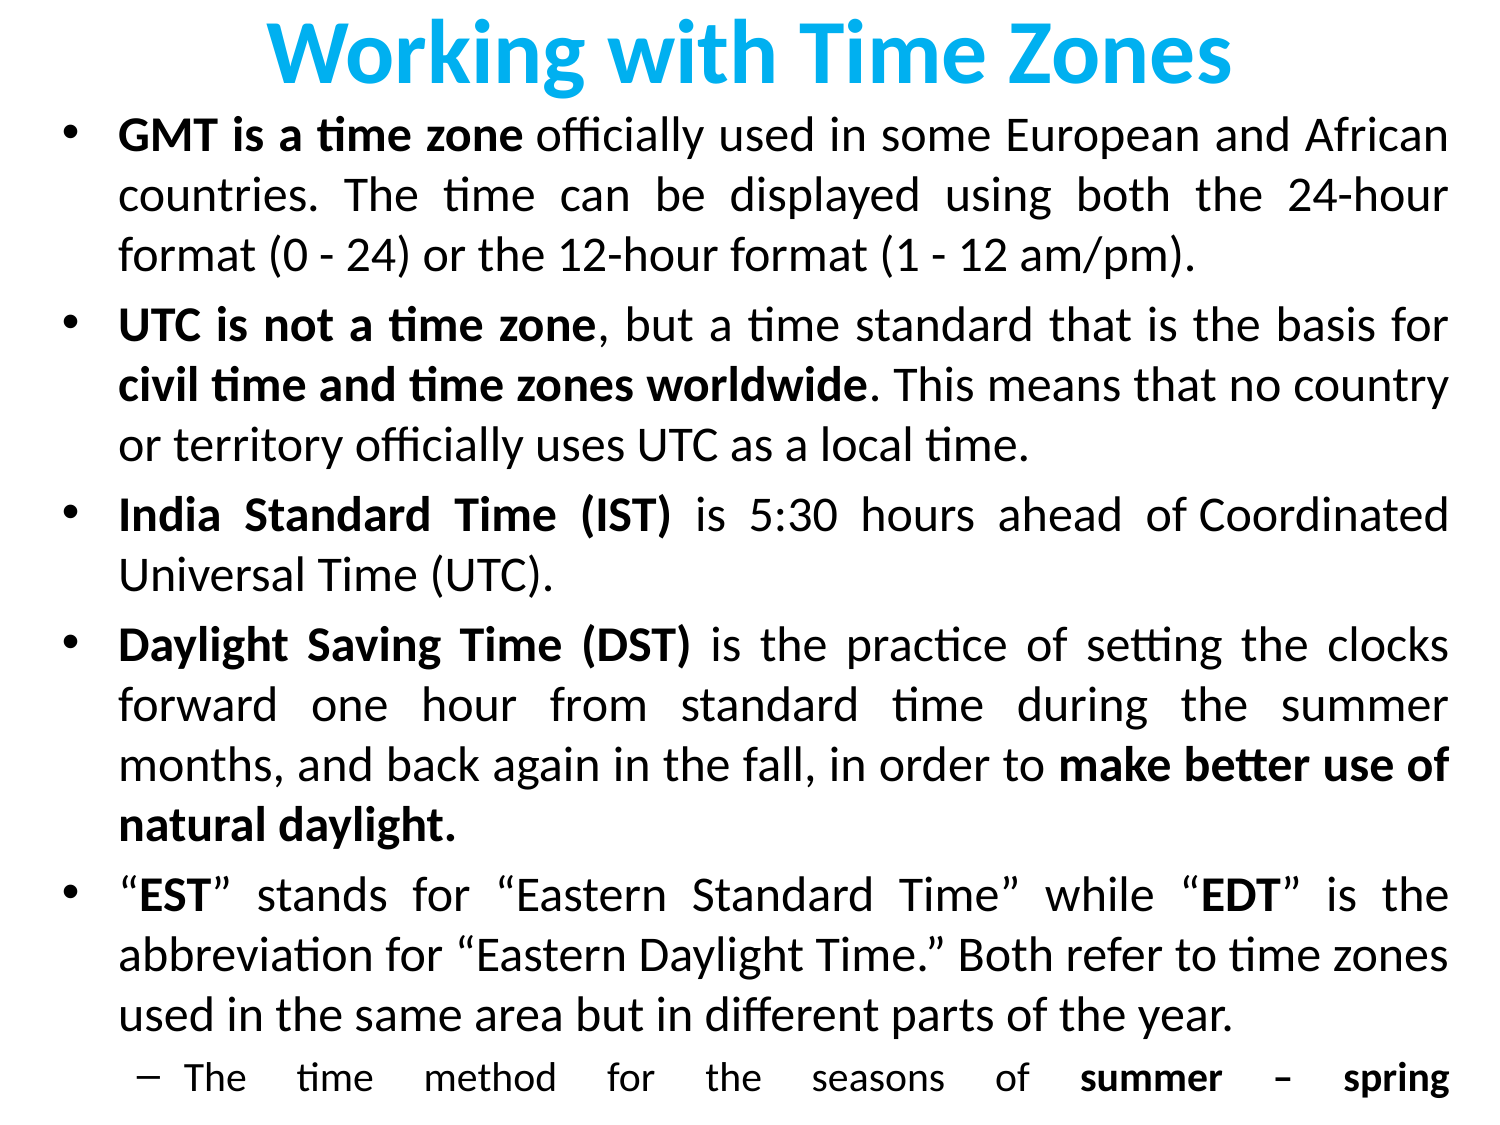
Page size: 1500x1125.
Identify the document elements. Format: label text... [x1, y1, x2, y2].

title Working with Time Zones [74, 0, 1426, 93]
list GMT is a time zone officially used in some European and African countries. The time can be displayed using both the 24-hour format (0 - 24) or the 12-hour format (1 - 12 am/pm). UTC is not a time zone, but a time standard that is the basis for civil time and time zones worldwide. This means that no country or territory officially uses UTC as a local time. India Standard Time (IST) is 5:30 hours ahead of Coordinated Universal Time (UTC). Daylight Saving Time (DST) is the practice of setting the clocks forward one hour from standard time during the summer months, and back again in the fall, in order to make better use of natural daylight. “EST” stands for “Eastern Standard Time” while “EDT” is the abbreviation for “Eastern Daylight Time.” Both refer to time zones used in the same area but in different parts of the year. The time method for the seasons of summer – spring [46, 93, 1466, 1020]
